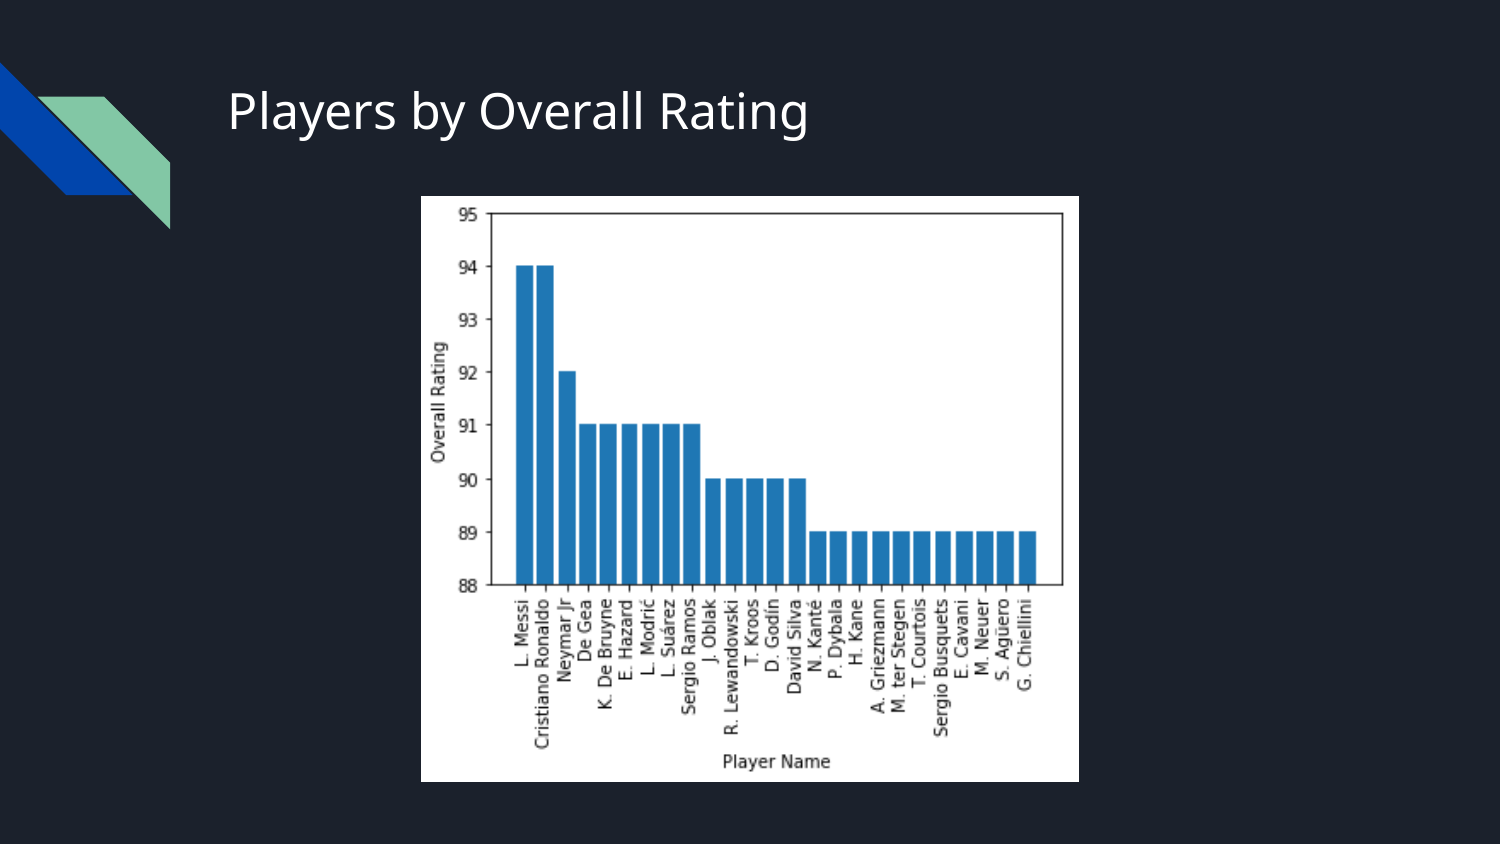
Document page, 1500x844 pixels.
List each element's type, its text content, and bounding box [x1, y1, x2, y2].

title Players by Overall Rating [212, 64, 1368, 215]
picture [421, 196, 1079, 783]
